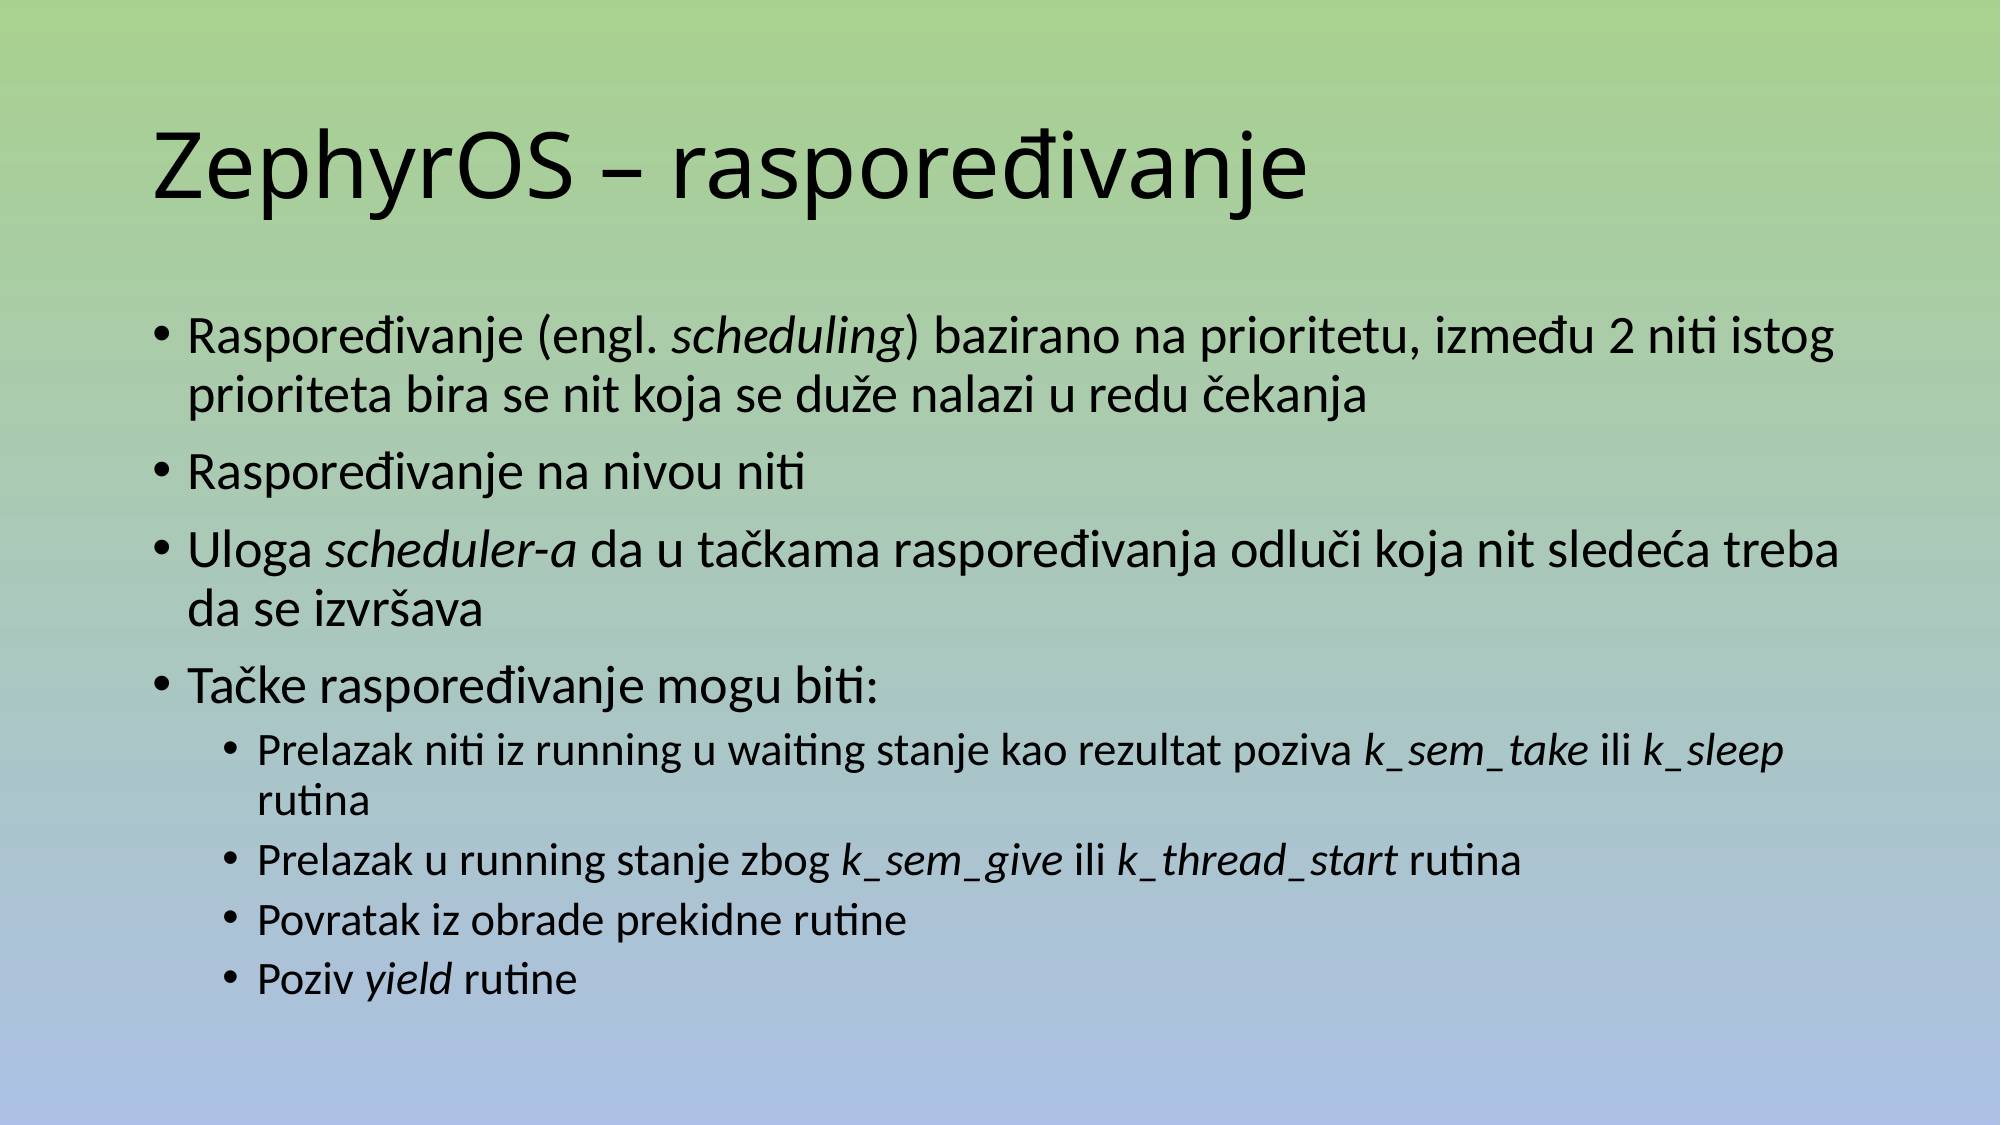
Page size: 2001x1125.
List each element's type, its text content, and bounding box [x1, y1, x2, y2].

list Raspoređivanje (engl. scheduling) bazirano na prioritetu, između 2 niti istog prioriteta bira se nit koja se duže nalazi u redu čekanja Raspoređivanje na nivou niti Uloga scheduler-a da u tačkama raspoređivanja odluči koja nit sledeća treba da se izvršava Tačke raspoređivanje mogu biti: Prelazak niti iz running u waiting stanje kao rezultat poziva k_sem_take ili k_sleep rutina Prelazak u running stanje zbog k_sem_give ili k_thread_start rutina Povratak iz obrade prekidne rutine Poziv yield rutine [137, 299, 1863, 1014]
title ZephyrOS – raspoređivanje [137, 59, 1863, 278]
